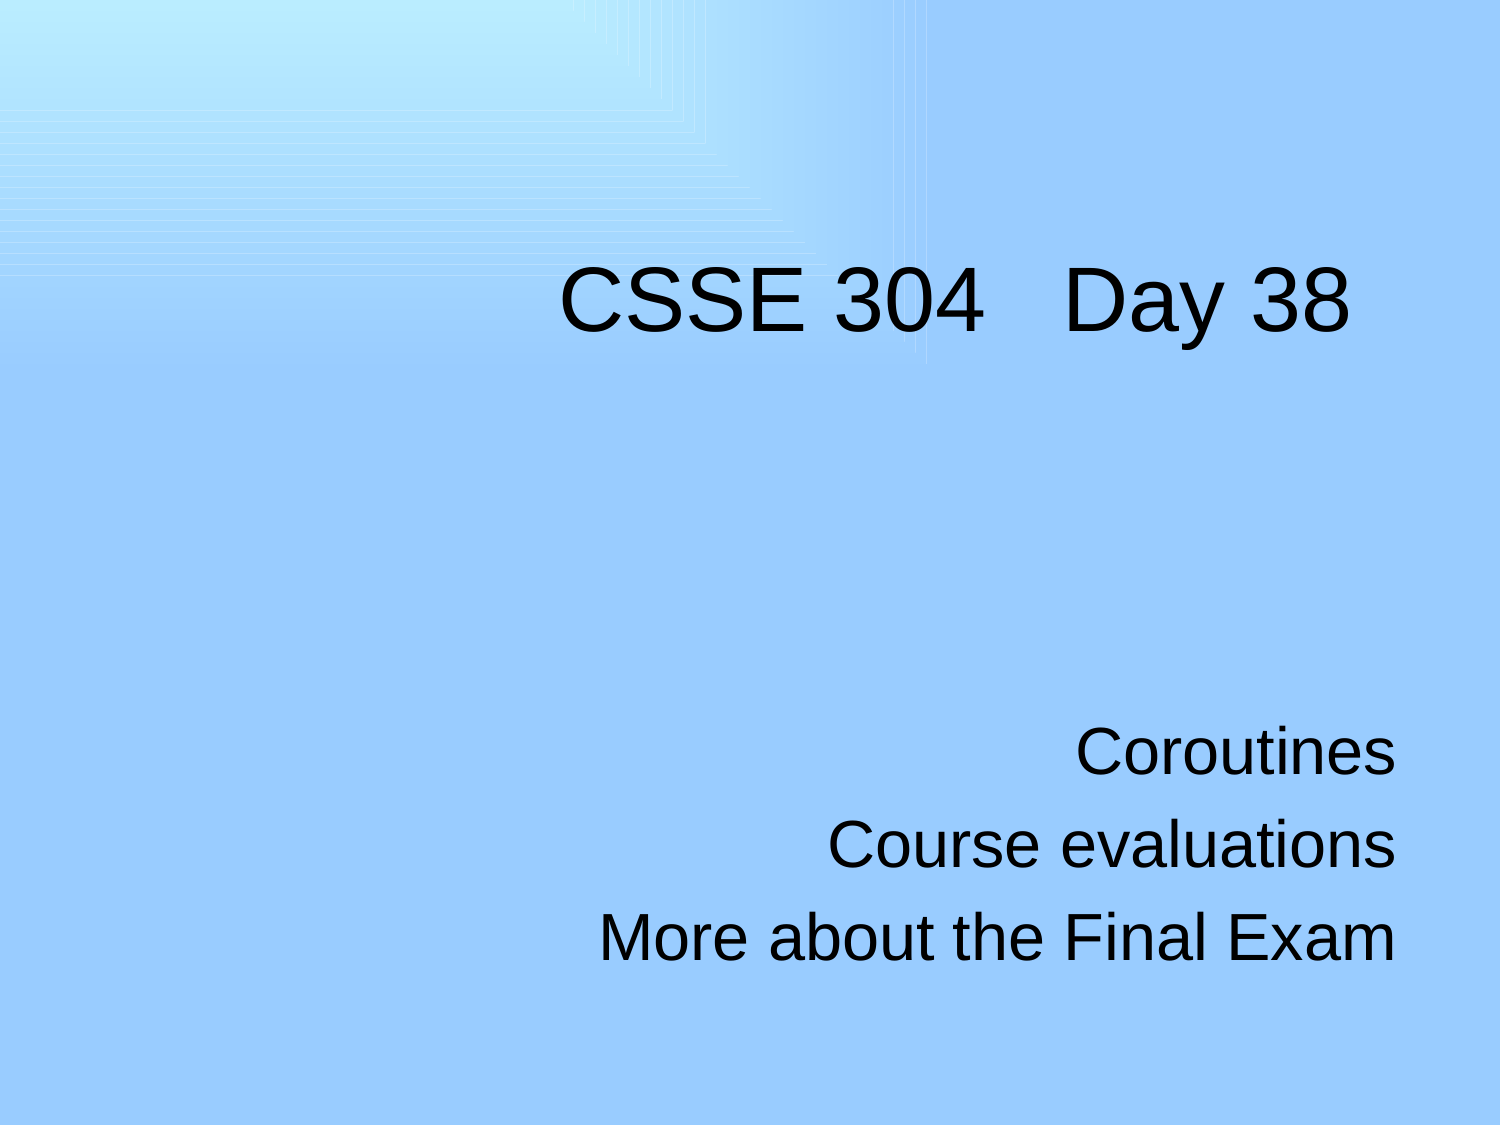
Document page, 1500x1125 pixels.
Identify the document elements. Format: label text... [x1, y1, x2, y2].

subtitle Coroutines Course evaluations More about the Final Exam [499, 699, 1413, 1063]
title CSSE 304 Day 38 [499, 62, 1413, 638]
